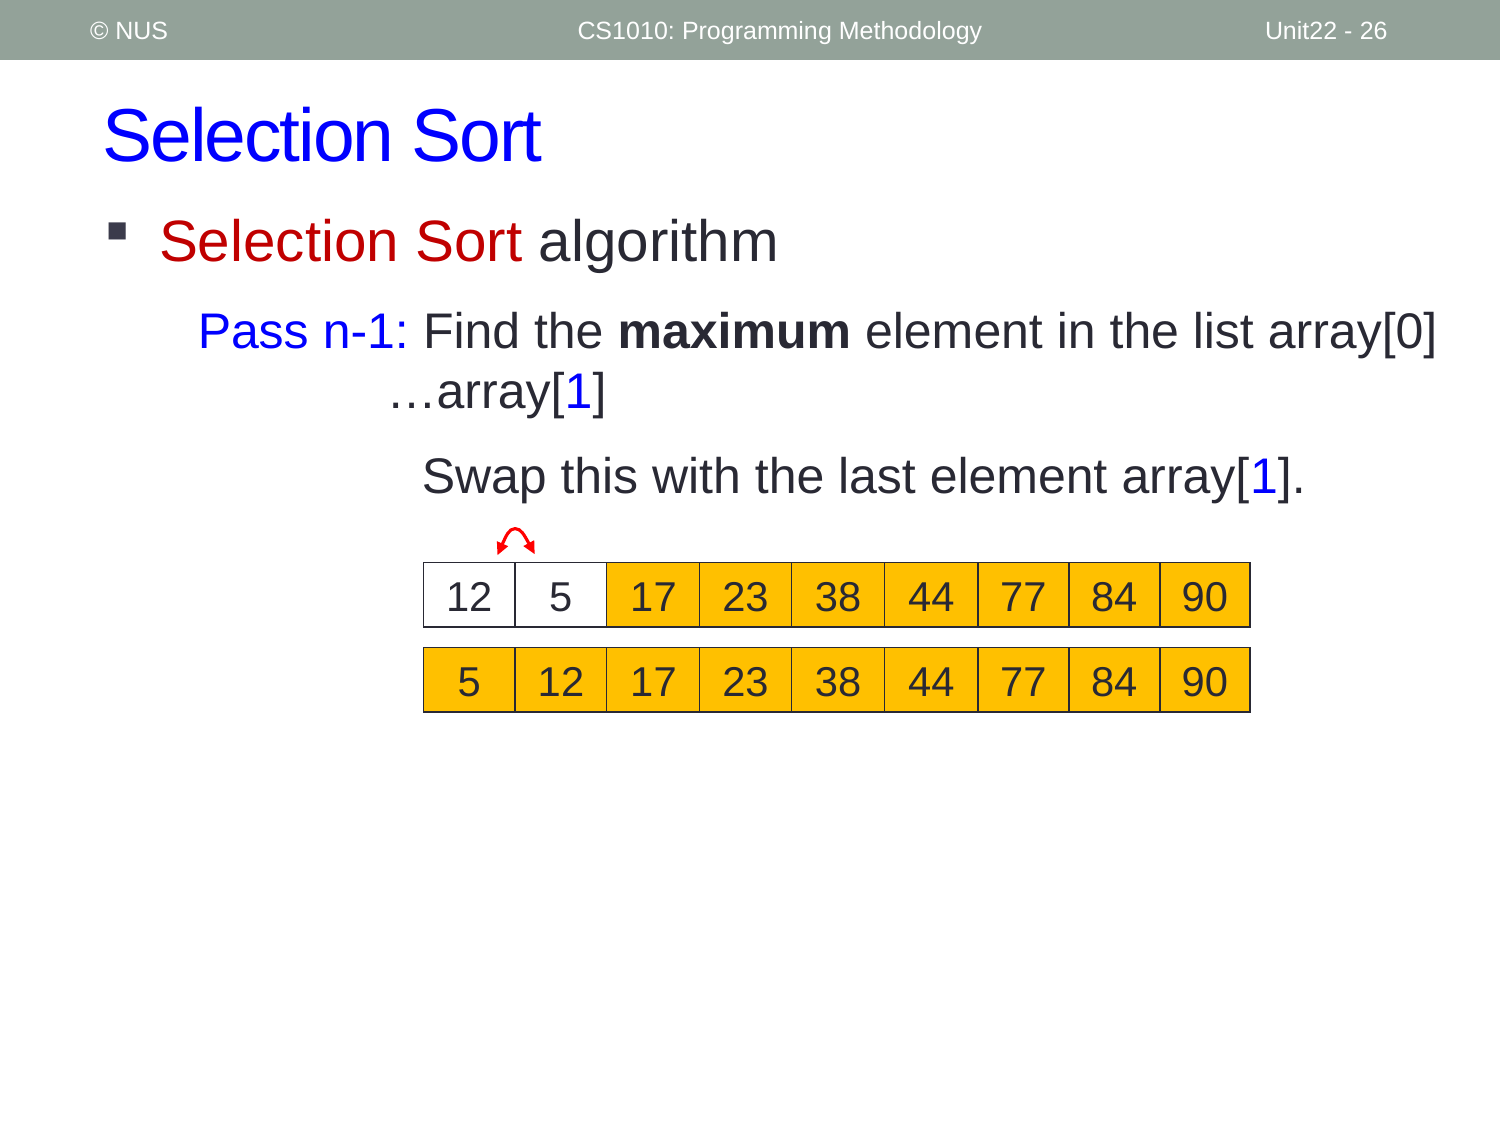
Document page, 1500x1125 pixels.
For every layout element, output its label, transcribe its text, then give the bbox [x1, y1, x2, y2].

list Selection Sort algorithm Pass n-1: Find the maximum element in the list array[0]…array[1] Swap this with the last element array[1]. [88, 196, 1456, 1007]
title Selection Sort [87, 62, 1463, 200]
slide_number Unit22 - 26 [1250, 3, 1425, 57]
slide_number © NUS [75, 3, 550, 57]
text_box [423, 647, 1251, 714]
footer CS1010: Programming Methodology [562, 3, 1238, 57]
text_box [423, 562, 1251, 629]
text_box [496, 528, 535, 556]
